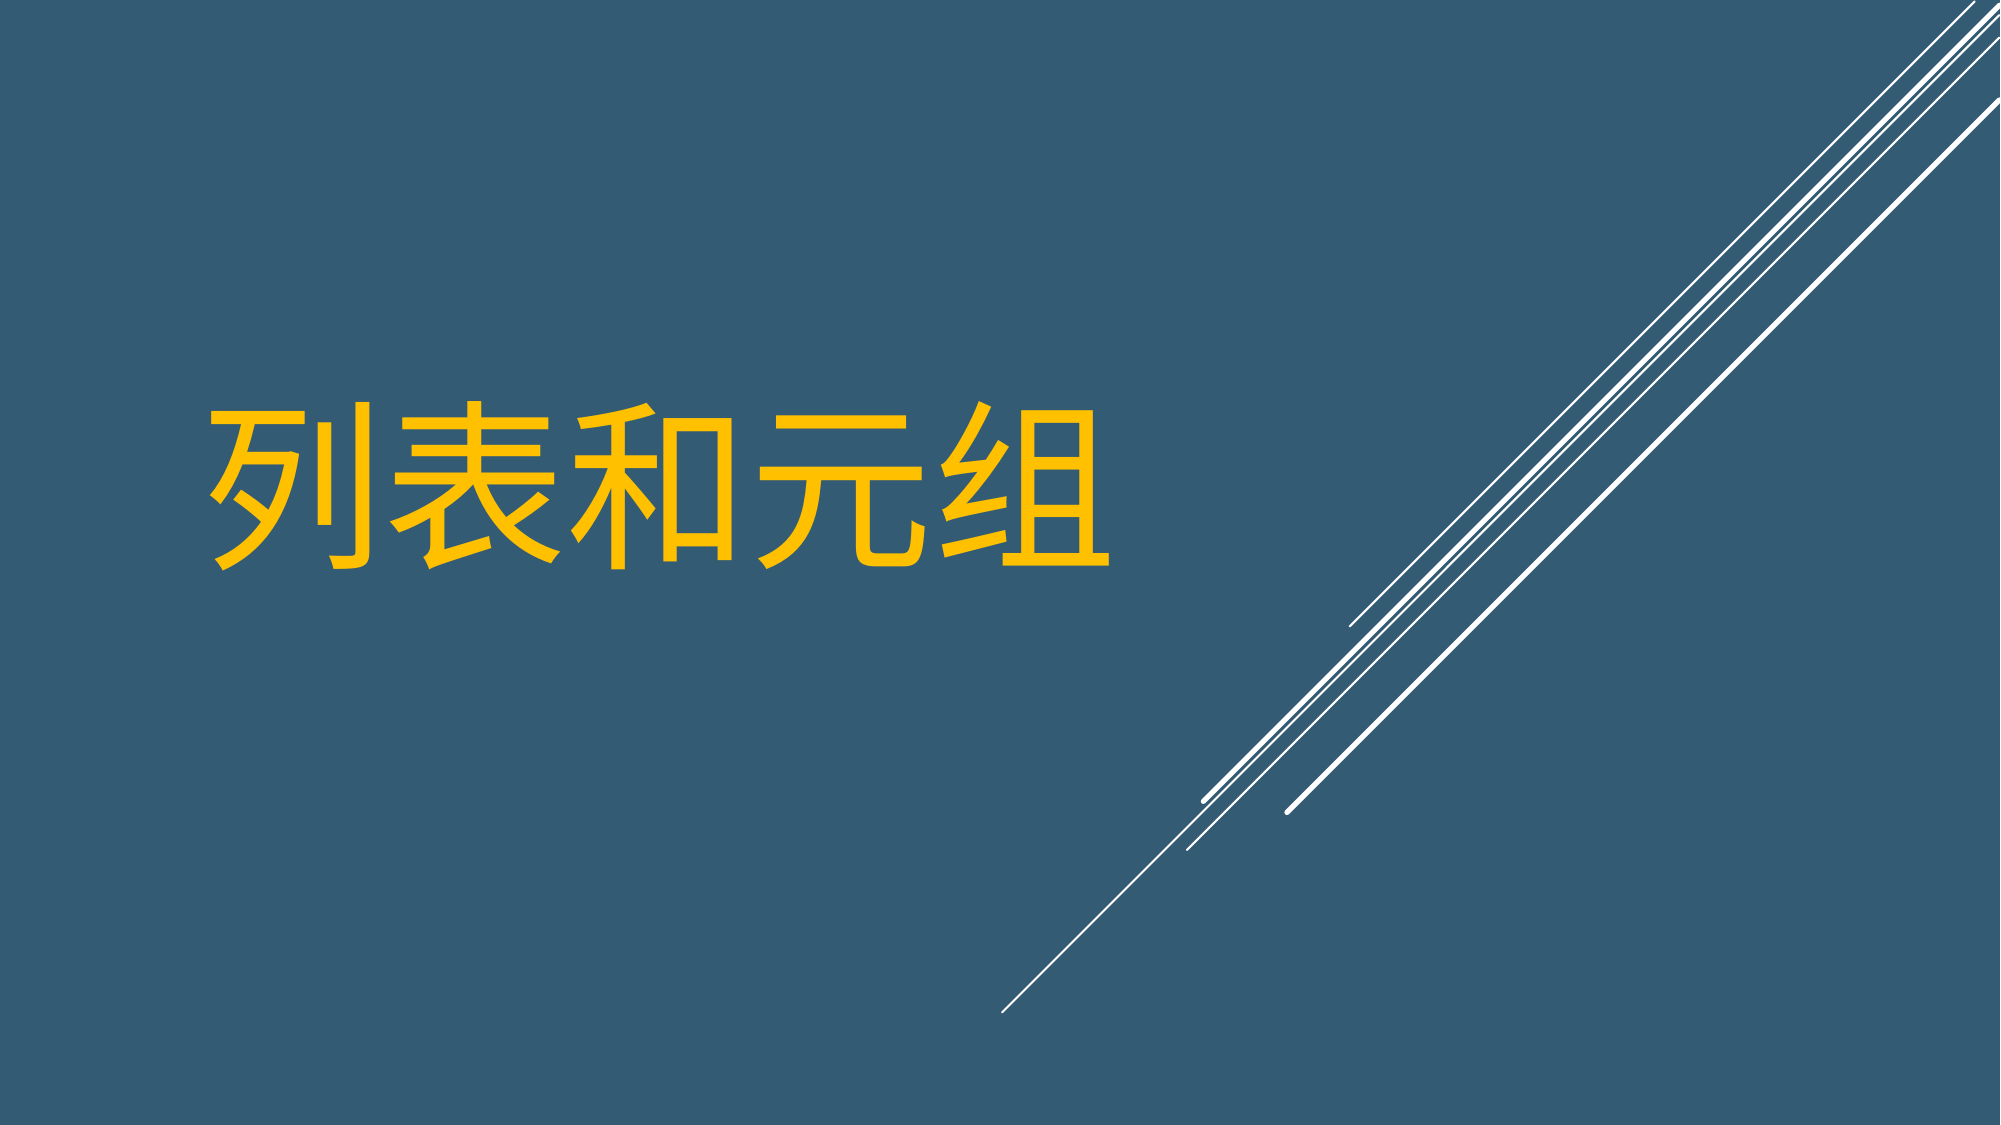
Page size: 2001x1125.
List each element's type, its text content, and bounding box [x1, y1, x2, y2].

title 列表和元组 [112, 353, 1205, 600]
